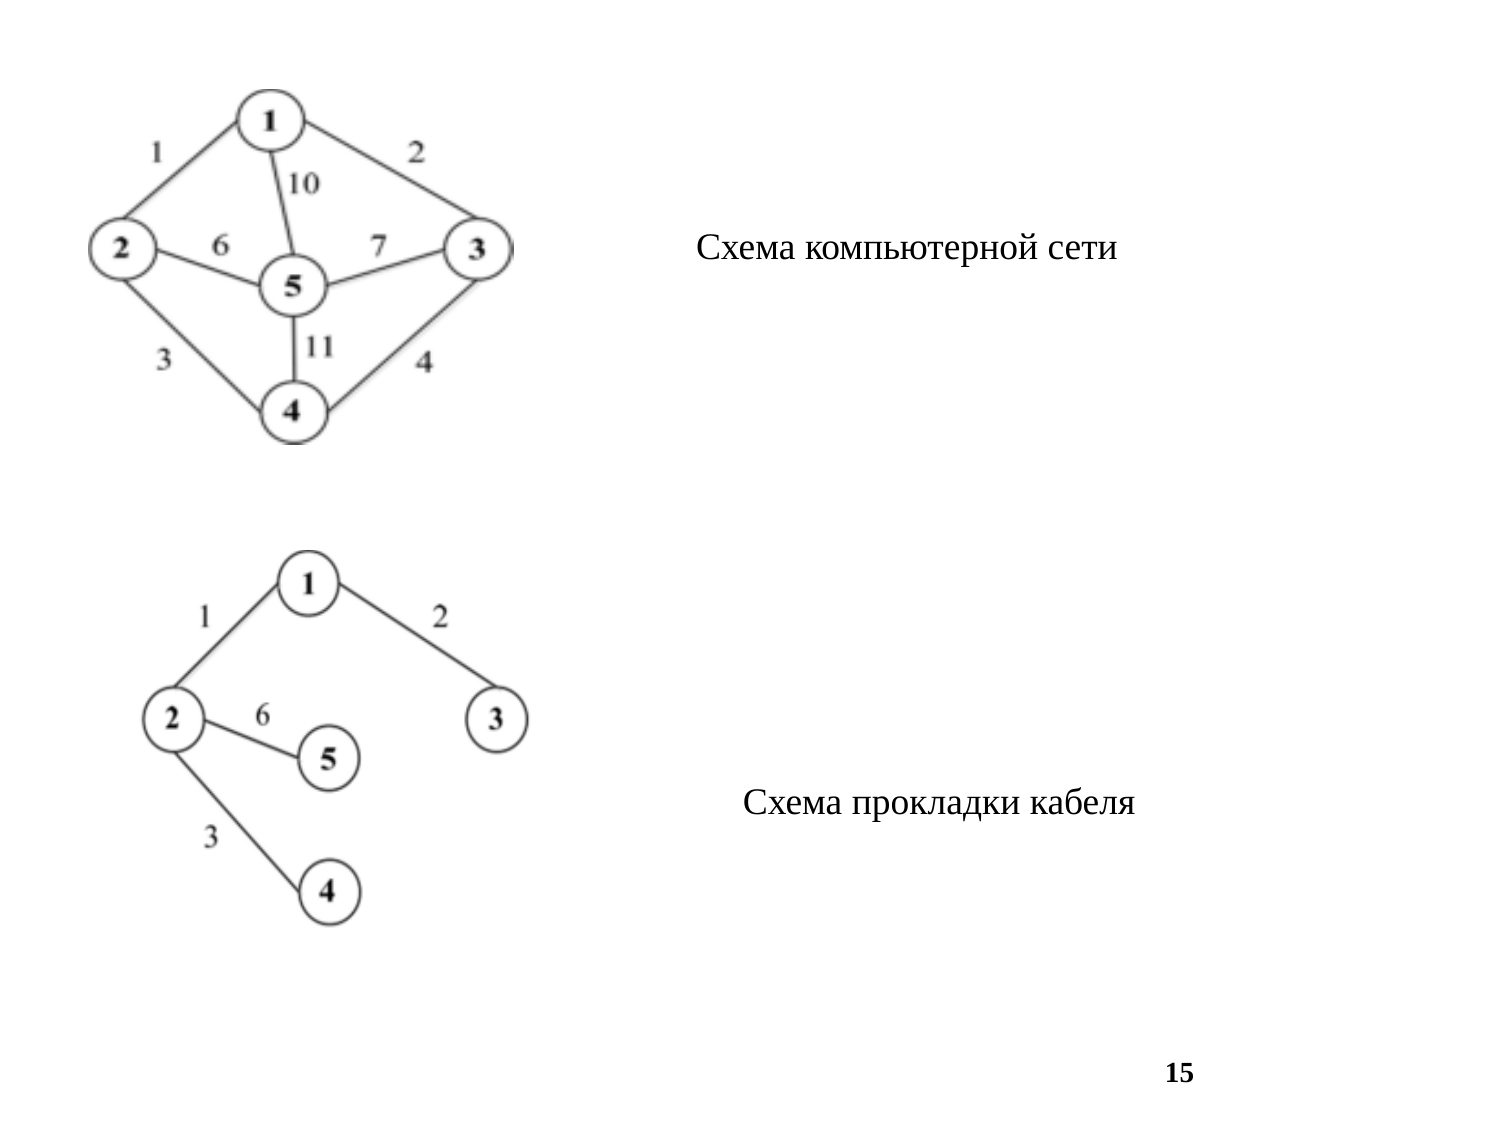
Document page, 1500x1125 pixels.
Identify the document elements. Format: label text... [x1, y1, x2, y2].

picture [88, 89, 514, 445]
slide_number 15 [1074, 1042, 1425, 1103]
picture [64, 550, 609, 941]
text_box Схема компьютерной сети [681, 219, 1134, 276]
text_box Схема прокладки кабеля [728, 775, 1151, 831]
